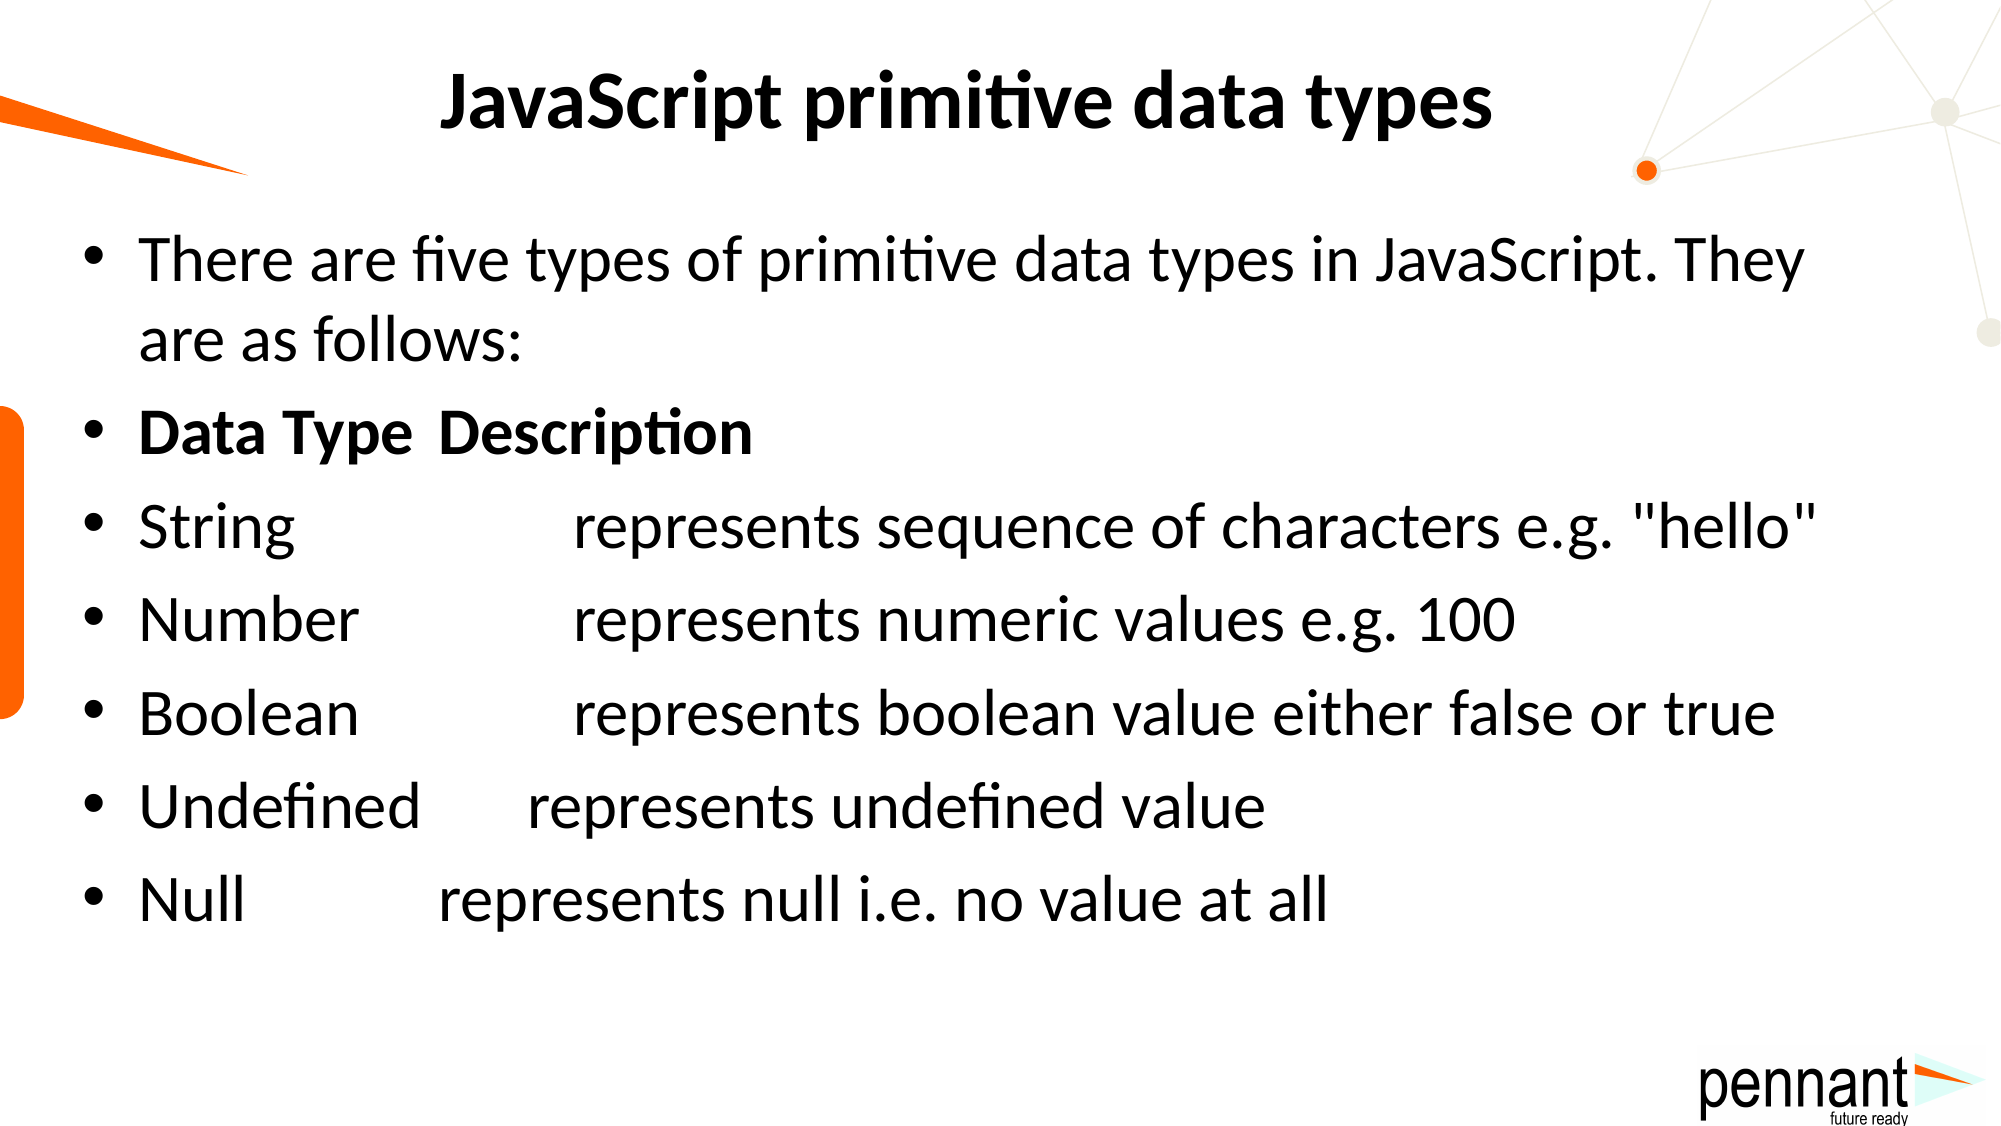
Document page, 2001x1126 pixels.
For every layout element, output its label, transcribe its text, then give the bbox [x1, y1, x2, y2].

picture [1697, 1045, 1986, 1126]
list There are five types of primitive data types in JavaScript. They are as follows: Data Type Description String represents sequence of characters e.g. "hello" Number represents numeric values e.g. 100 Boolean represents boolean value either false or true Undefined represents undefined value Null represents null i.e. no value at all [67, 207, 1898, 1036]
title JavaScript primitive data types [67, 45, 1868, 146]
